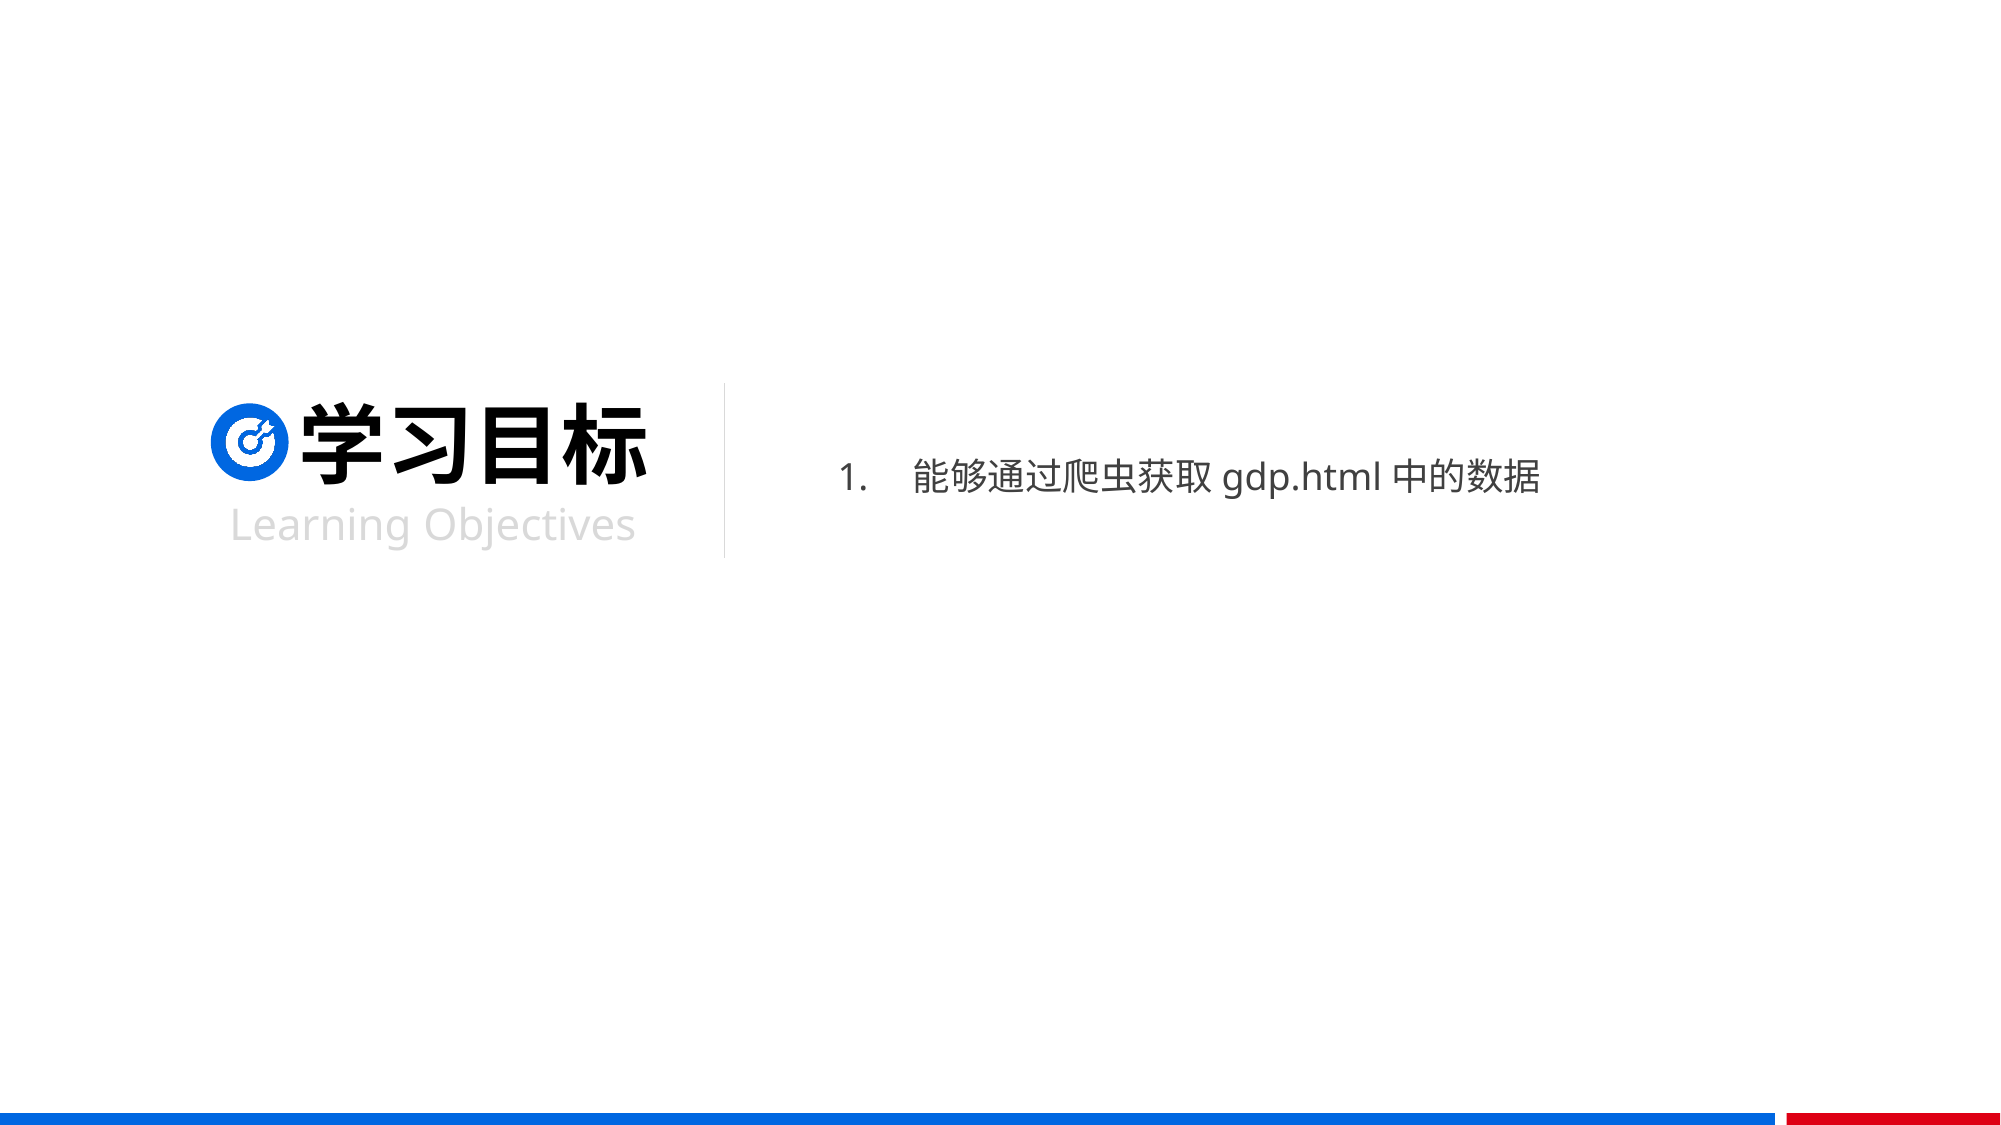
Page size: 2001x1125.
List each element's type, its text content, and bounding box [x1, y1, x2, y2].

picture [216, 408, 284, 476]
list 能够通过爬虫获取gdp.html中的数据 [822, 54, 1857, 852]
